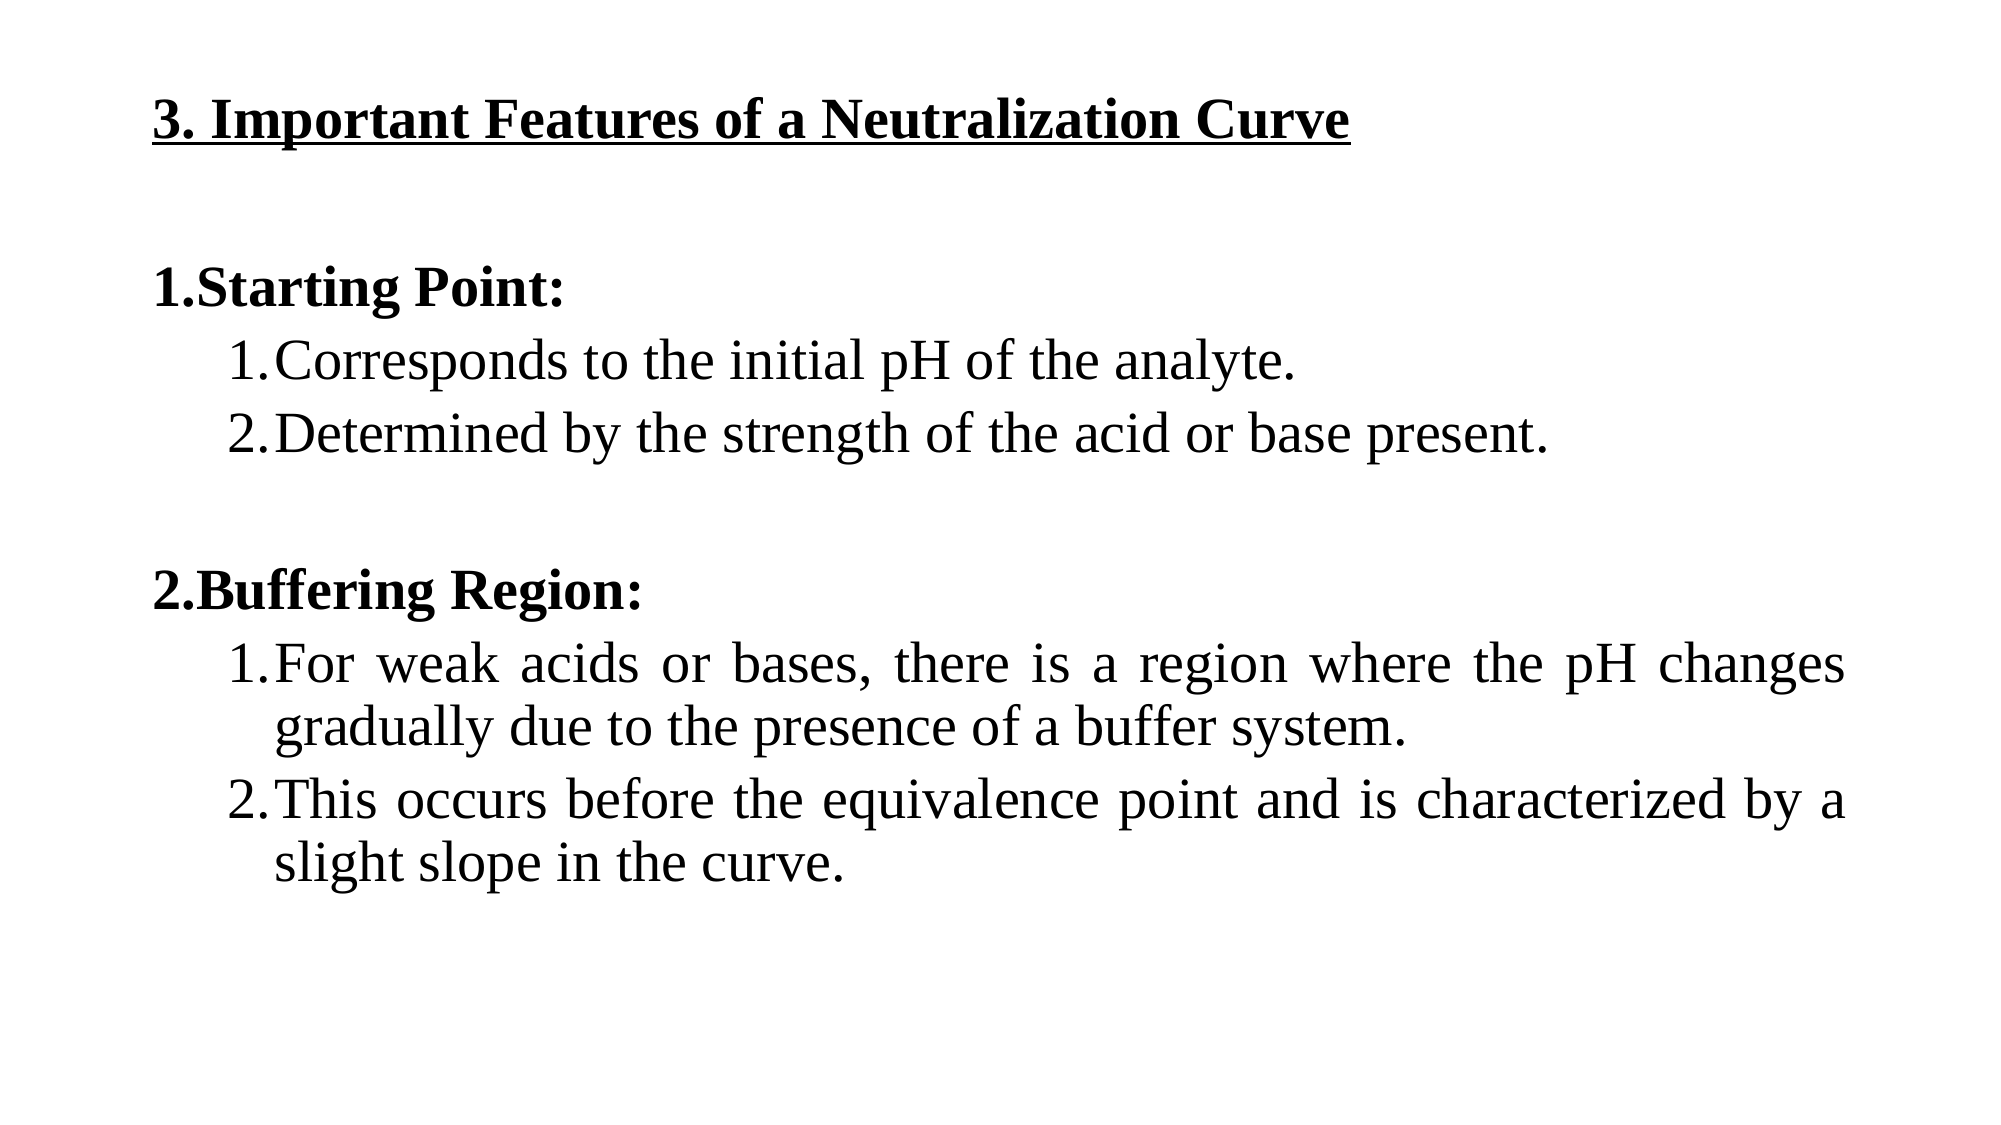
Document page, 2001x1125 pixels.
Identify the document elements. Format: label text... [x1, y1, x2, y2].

list 3. Important Features of a Neutralization Curve Starting Point: Corresponds to the initial pH of the analyte. Determined by the strength of the acid or base present. Buffering Region: For weak acids or bases, there is a region where the pH changes gradually due to the presence of a buffer system. This occurs before the equivalence point and is characterized by a slight slope in the curve. [137, 81, 1863, 1014]
